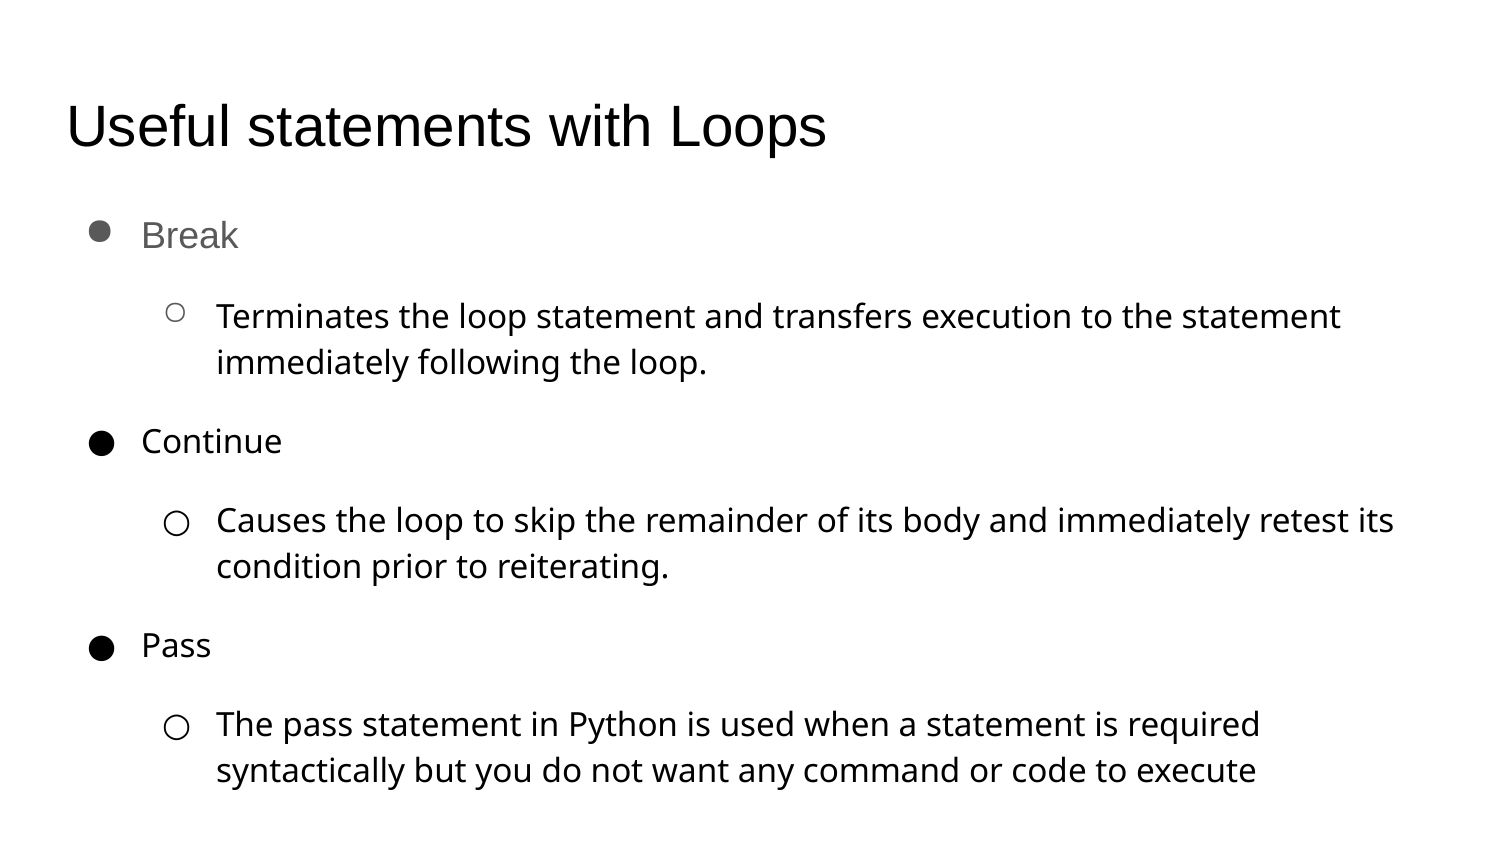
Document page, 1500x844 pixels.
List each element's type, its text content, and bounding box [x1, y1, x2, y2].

title Useful statements with Loops [51, 72, 1449, 167]
list Break Terminates the loop statement and transfers execution to the statement immediately following the loop. Continue Causes the loop to skip the remainder of its body and immediately retest its condition prior to reiterating. Pass The pass statement in Python is used when a statement is required syntactically but you do not want any command or code to execute [51, 189, 1449, 750]
